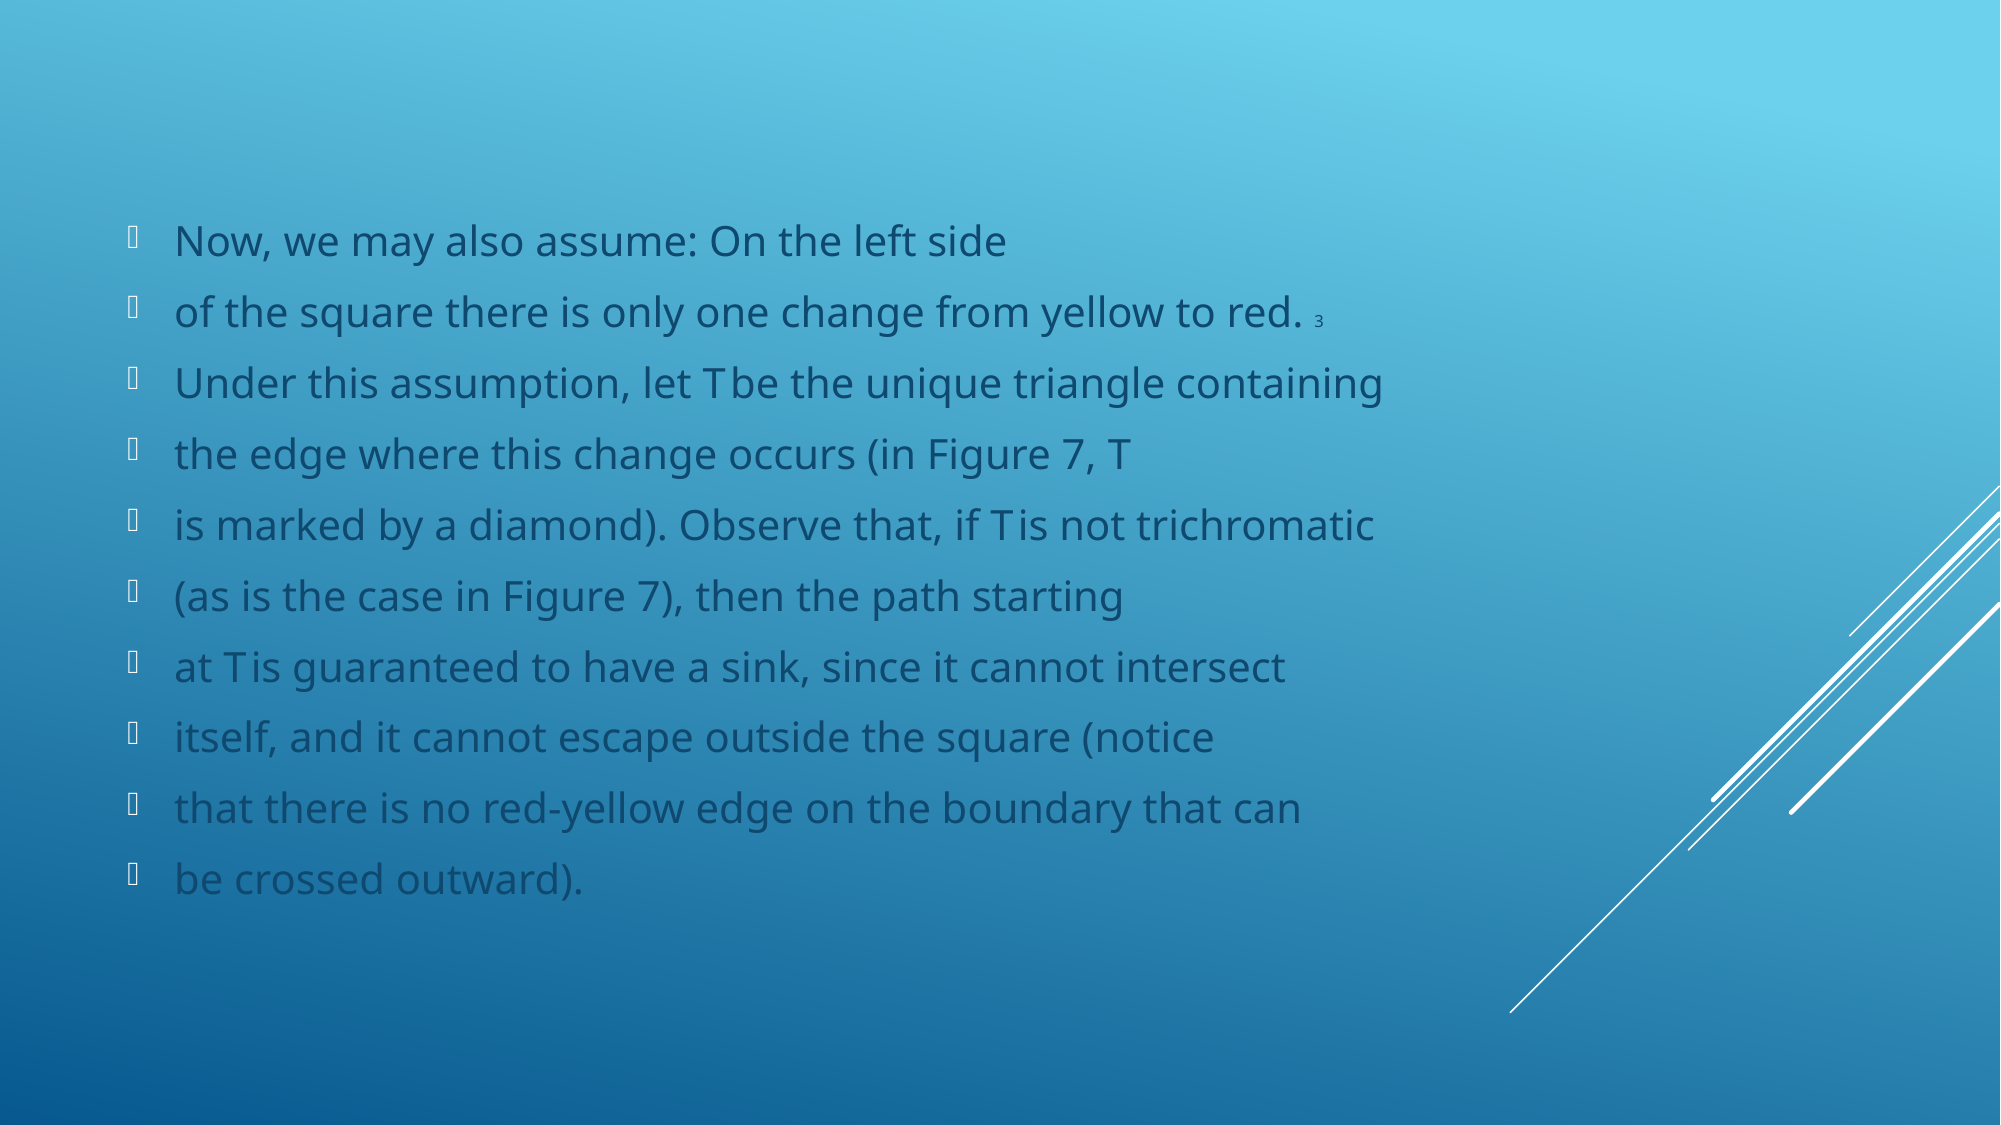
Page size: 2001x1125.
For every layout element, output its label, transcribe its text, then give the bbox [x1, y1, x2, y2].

list Now, we may also assume: On the left side of the square there is only one change from yellow to red. 3 Under this assumption, let T be the unique triangle containing the edge where this change occurs (in Figure 7, T is marked by a diamond). Observe that, if T is not trichromatic (as is the case in Figure 7), then the path starting at T is guaranteed to have a sink, since it cannot intersect itself, and it cannot escape outside the square (notice that there is no red-yellow edge on the boundary that can be crossed outward). [112, 112, 1845, 1006]
